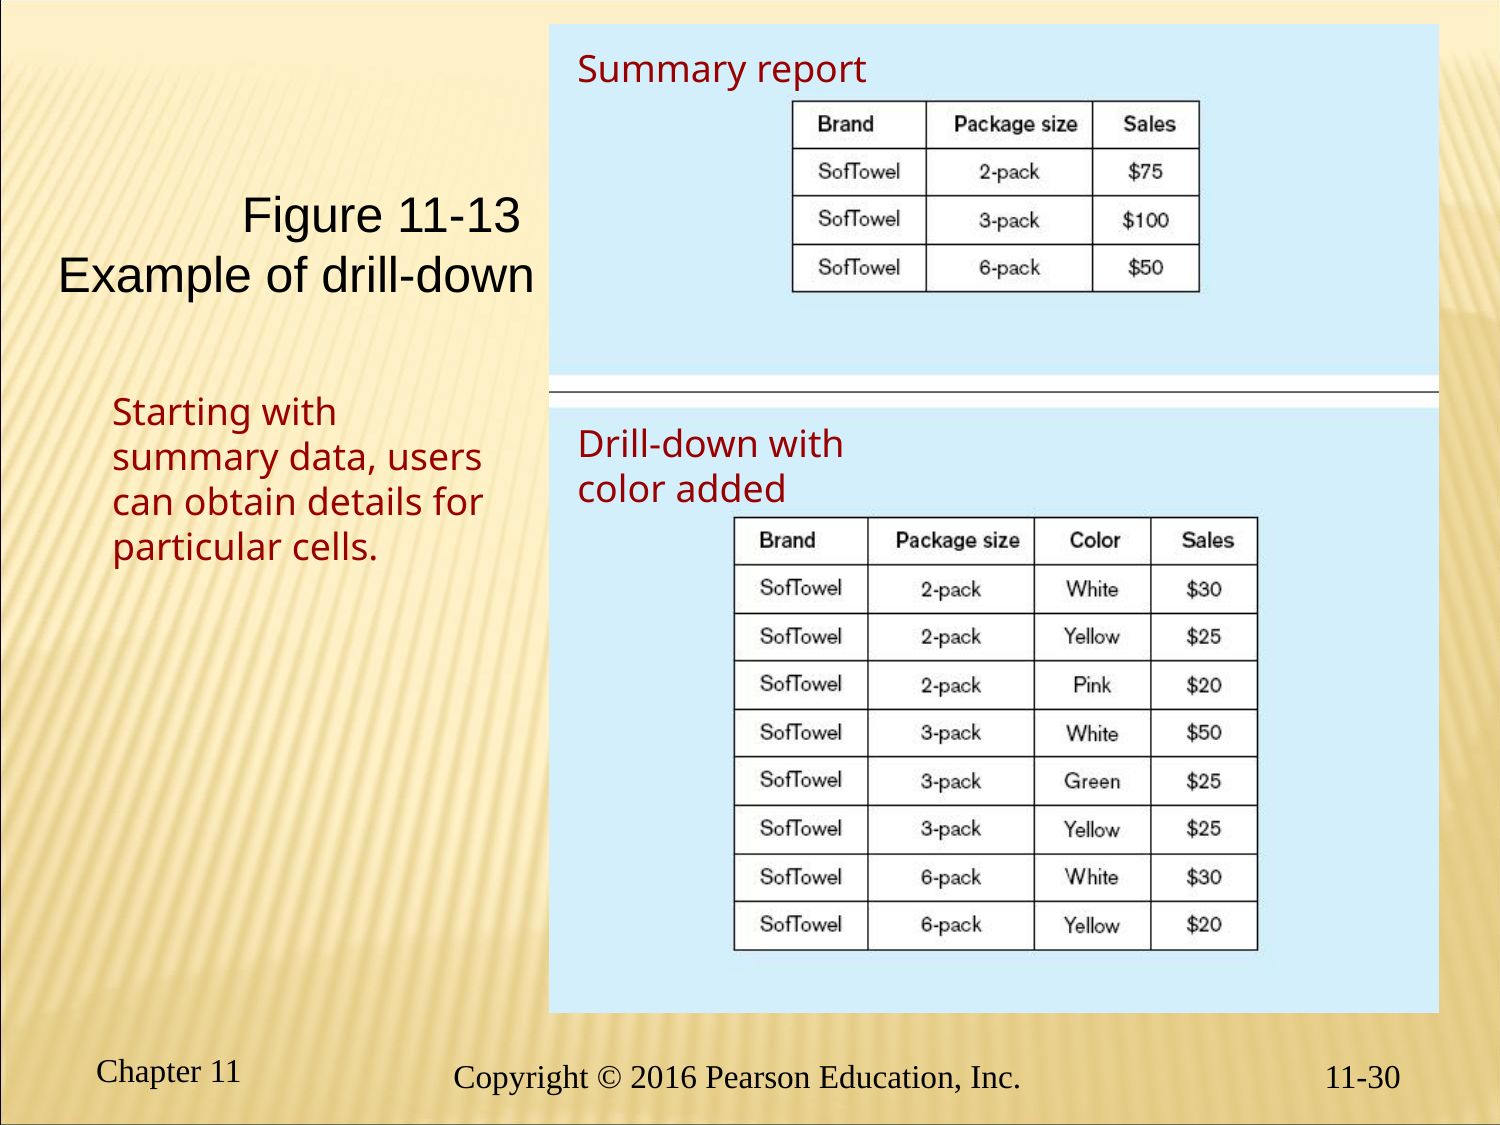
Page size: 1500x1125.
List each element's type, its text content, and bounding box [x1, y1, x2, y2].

text_box Starting with summary data, users can obtain details for particular cells. [97, 380, 525, 575]
text_box Figure 11-13 Example of drill-down [0, 174, 539, 310]
picture [0, 0, 1500, 1125]
